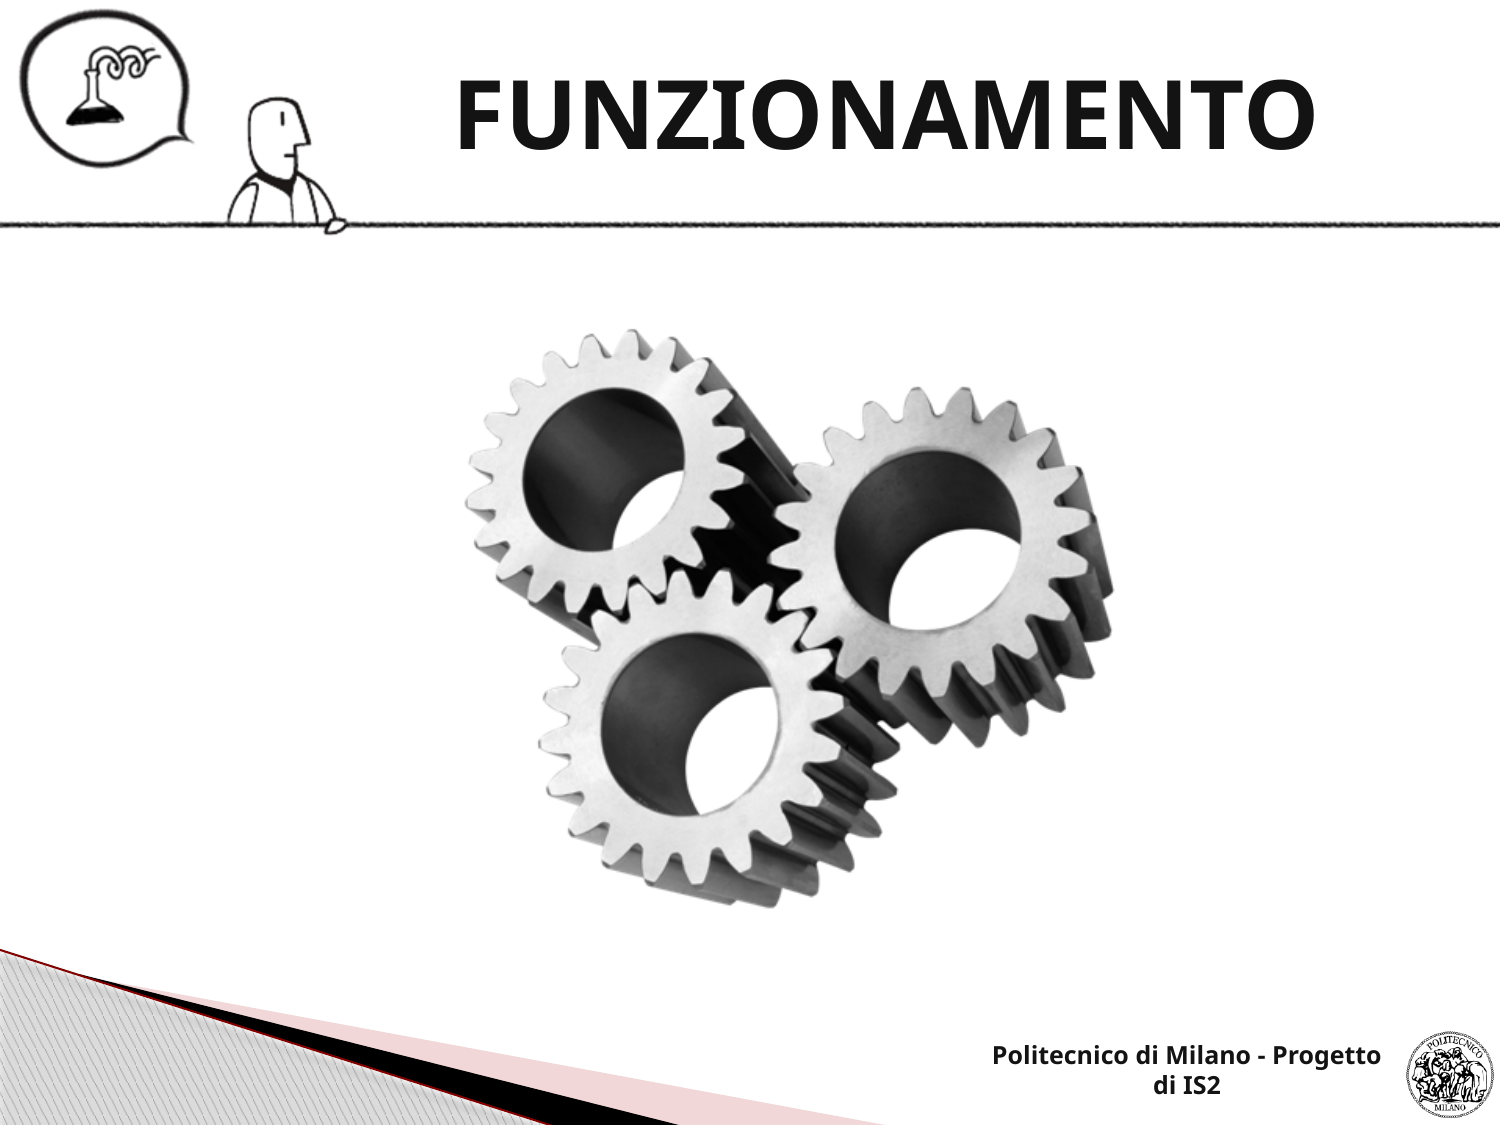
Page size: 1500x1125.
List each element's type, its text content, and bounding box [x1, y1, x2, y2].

picture [0, 0, 1500, 269]
footer Politecnico di Milano - Progetto di IS2 [968, 1052, 1406, 1117]
picture [1406, 1031, 1495, 1118]
picture [454, 320, 1124, 918]
